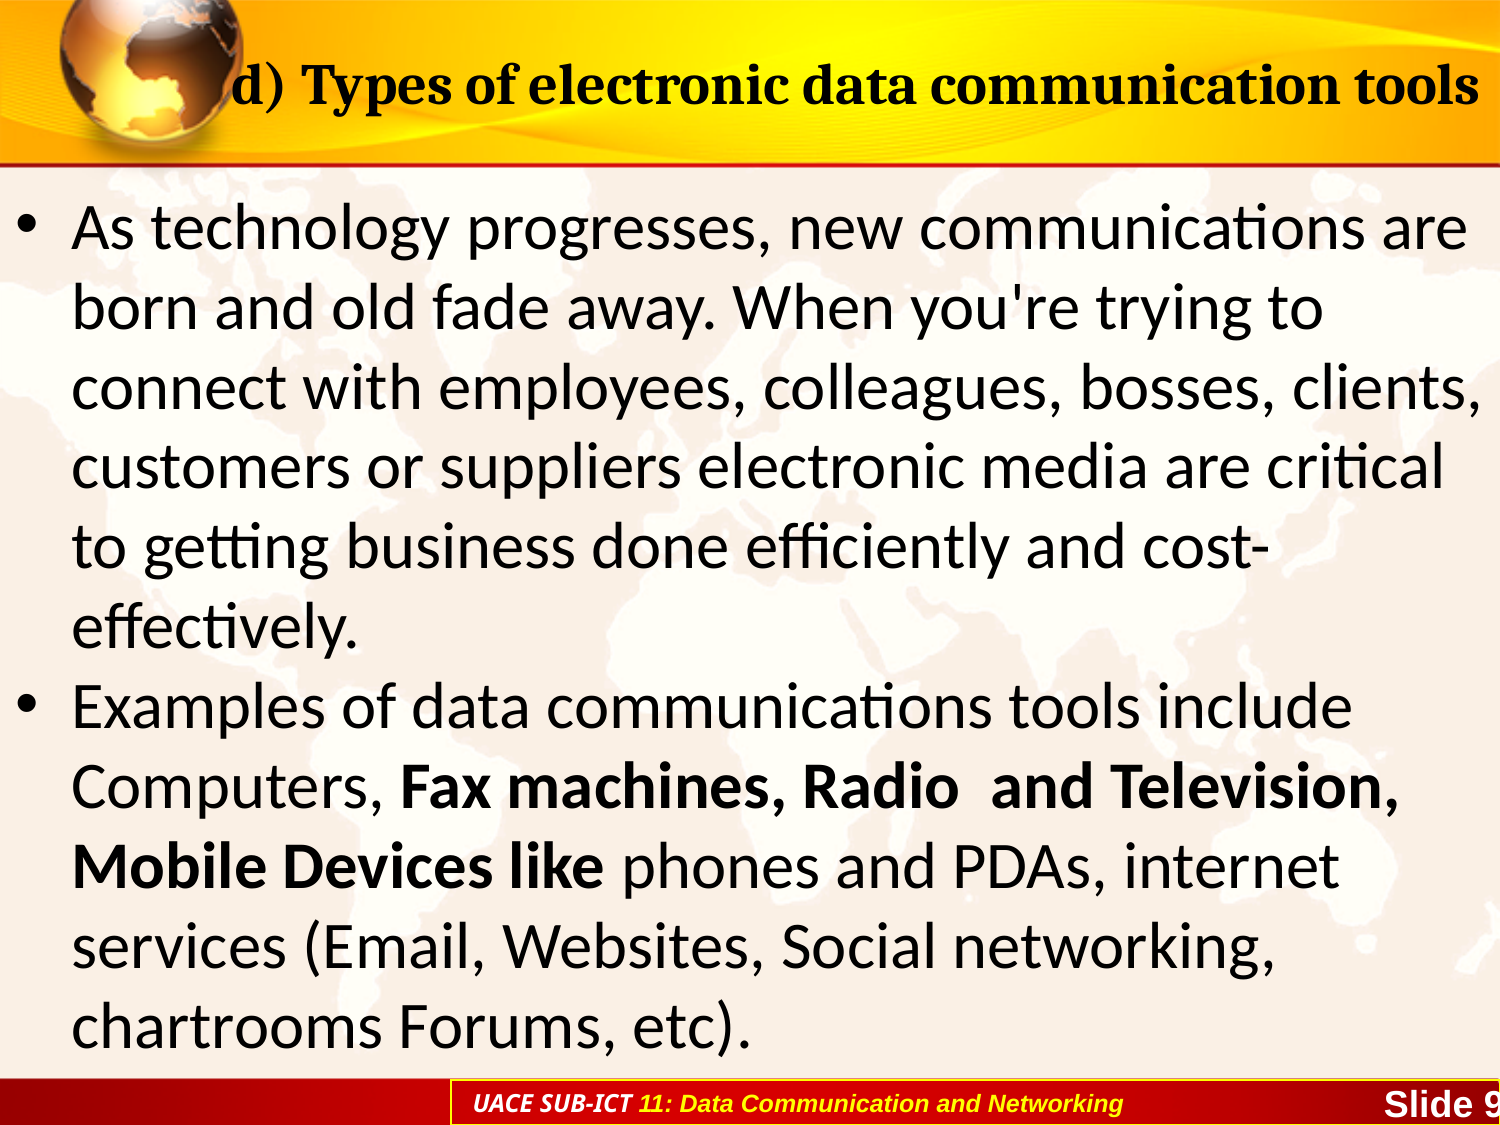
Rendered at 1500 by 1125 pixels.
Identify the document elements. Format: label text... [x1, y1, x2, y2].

picture [0, 1081, 450, 1125]
picture [1490, 1095, 1497, 1104]
picture [0, 0, 1500, 174]
title d) Types of electronic data communication tools [212, 0, 1500, 163]
picture [452, 1081, 1499, 1124]
list As technology progresses, new communications are born and old fade away. When you're trying to connect with employees, colleagues, bosses, clients, customers or suppliers electronic media are critical to getting business done efficiently and cost-effectively. Examples of data communications tools include Computers, Fax machines, Radio and Television, Mobile Devices like phones and PDAs, internet services (Email, Websites, Social networking, chartrooms Forums, etc). [0, 174, 1500, 1081]
